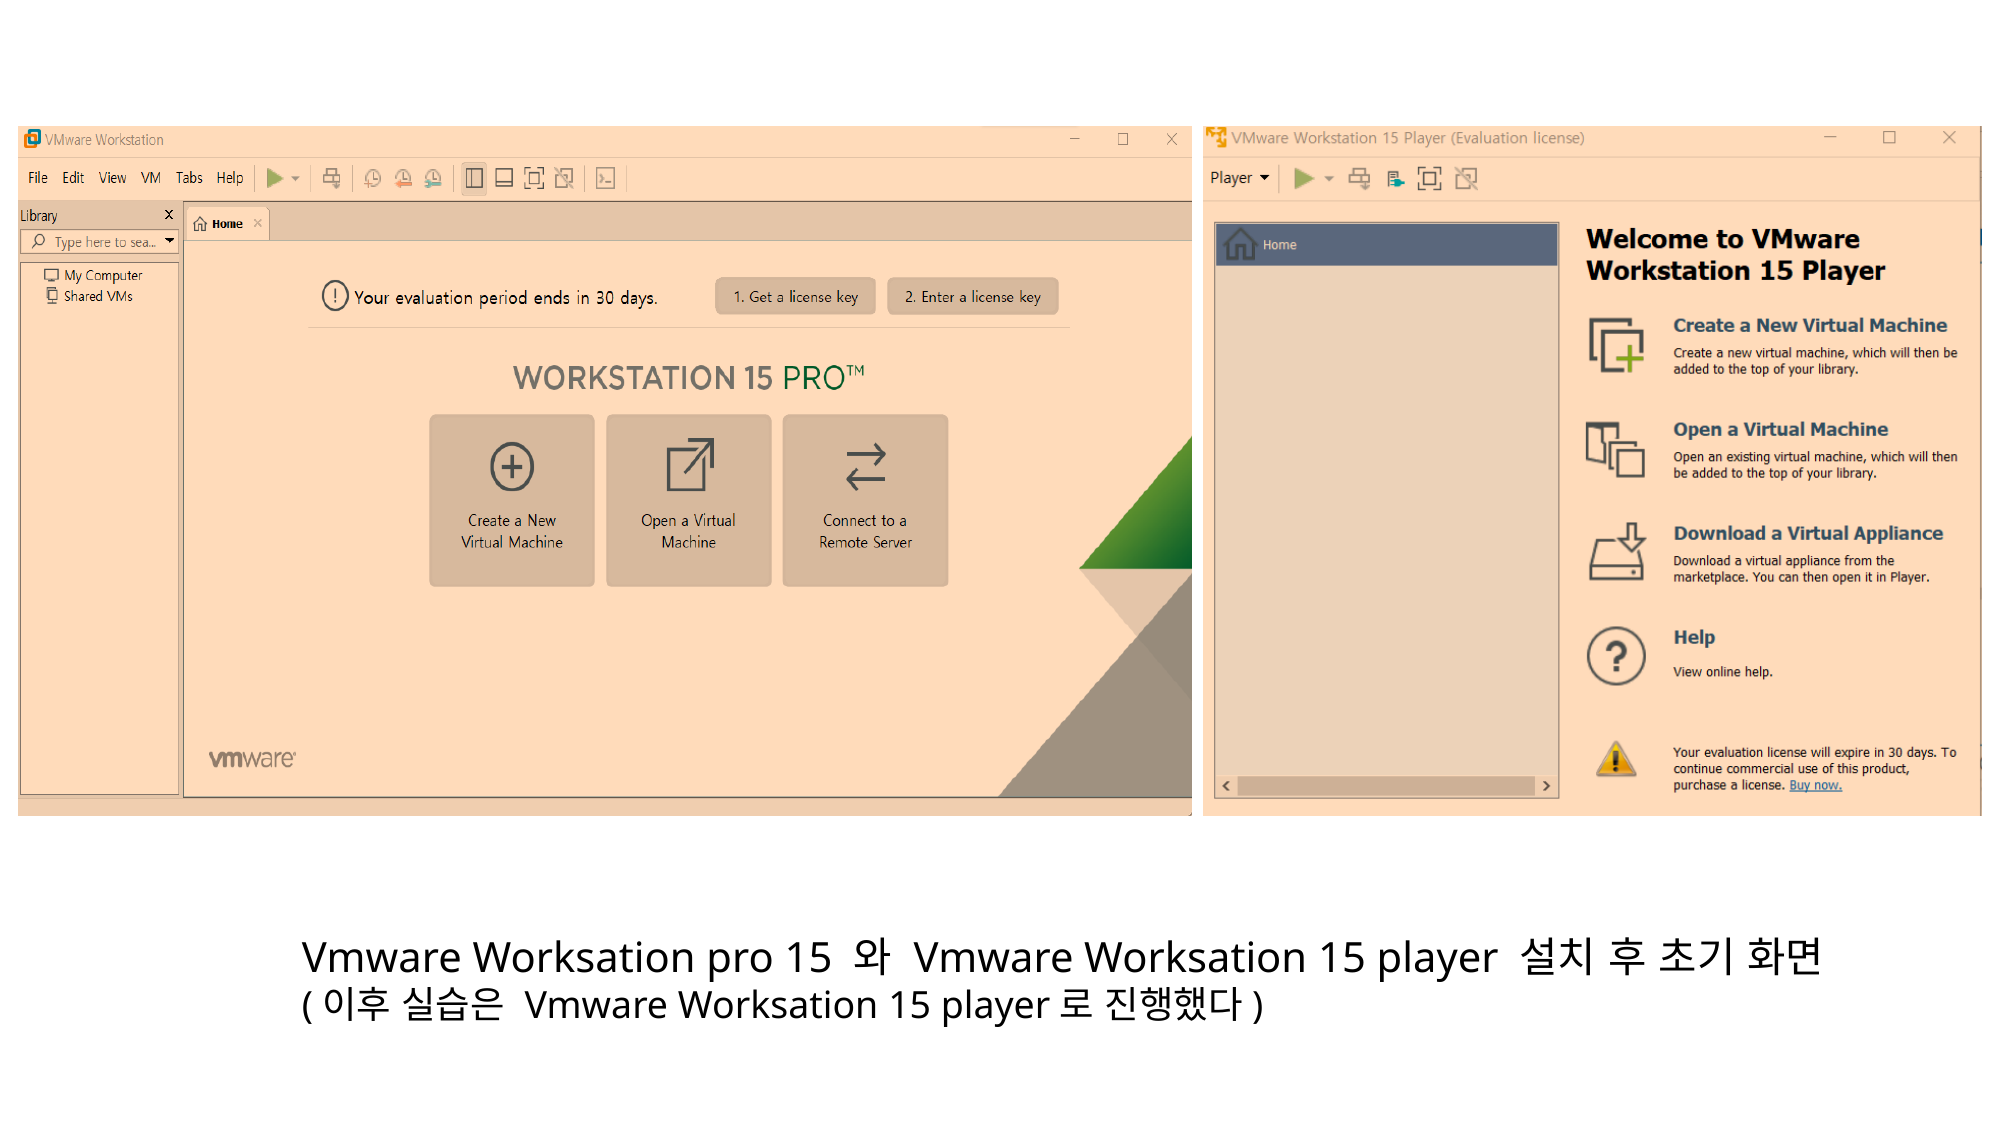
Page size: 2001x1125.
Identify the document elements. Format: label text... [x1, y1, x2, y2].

picture [18, 126, 1192, 816]
picture [1203, 126, 1982, 816]
text_box Vmware Worksation pro 15 와 Vmware Worksation 15 player 설치 후 초기 화면 (이후 실습은 Vmware Worksation 15 player로 진행했다) [287, 923, 1847, 1034]
